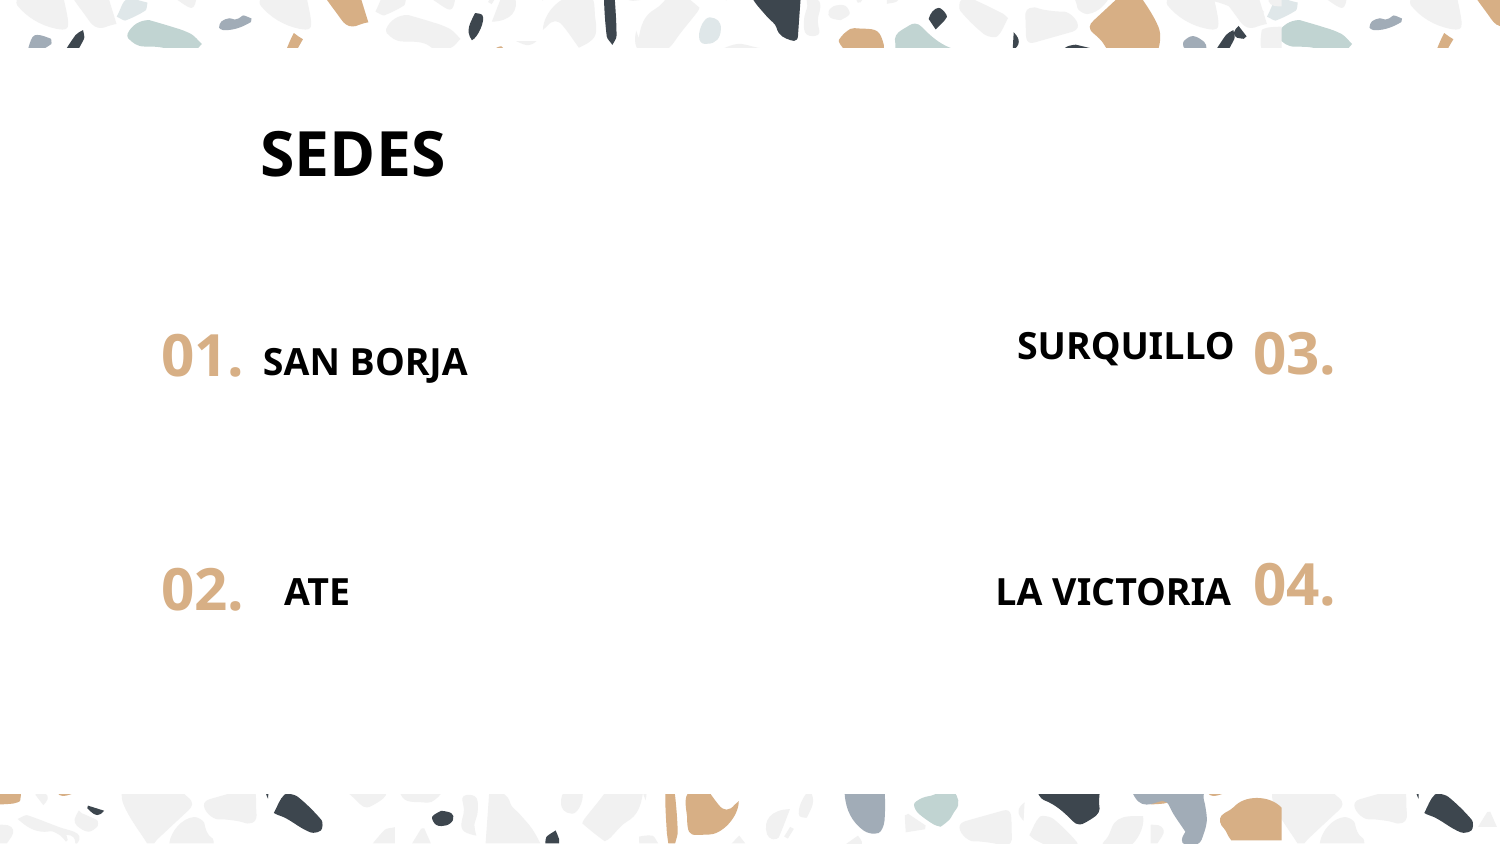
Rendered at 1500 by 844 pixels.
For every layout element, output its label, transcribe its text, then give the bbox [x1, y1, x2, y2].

title 02. [136, 536, 270, 631]
title 03. [1228, 301, 1362, 395]
subtitle SURQUILLO [988, 307, 1228, 383]
title 01. [136, 303, 270, 398]
title SEDES [65, 98, 641, 193]
title 04. [1228, 532, 1362, 627]
subtitle LA VICTORIA [958, 552, 1228, 627]
subtitle SAN BORJA [270, 323, 497, 395]
subtitle ATE [270, 552, 483, 631]
